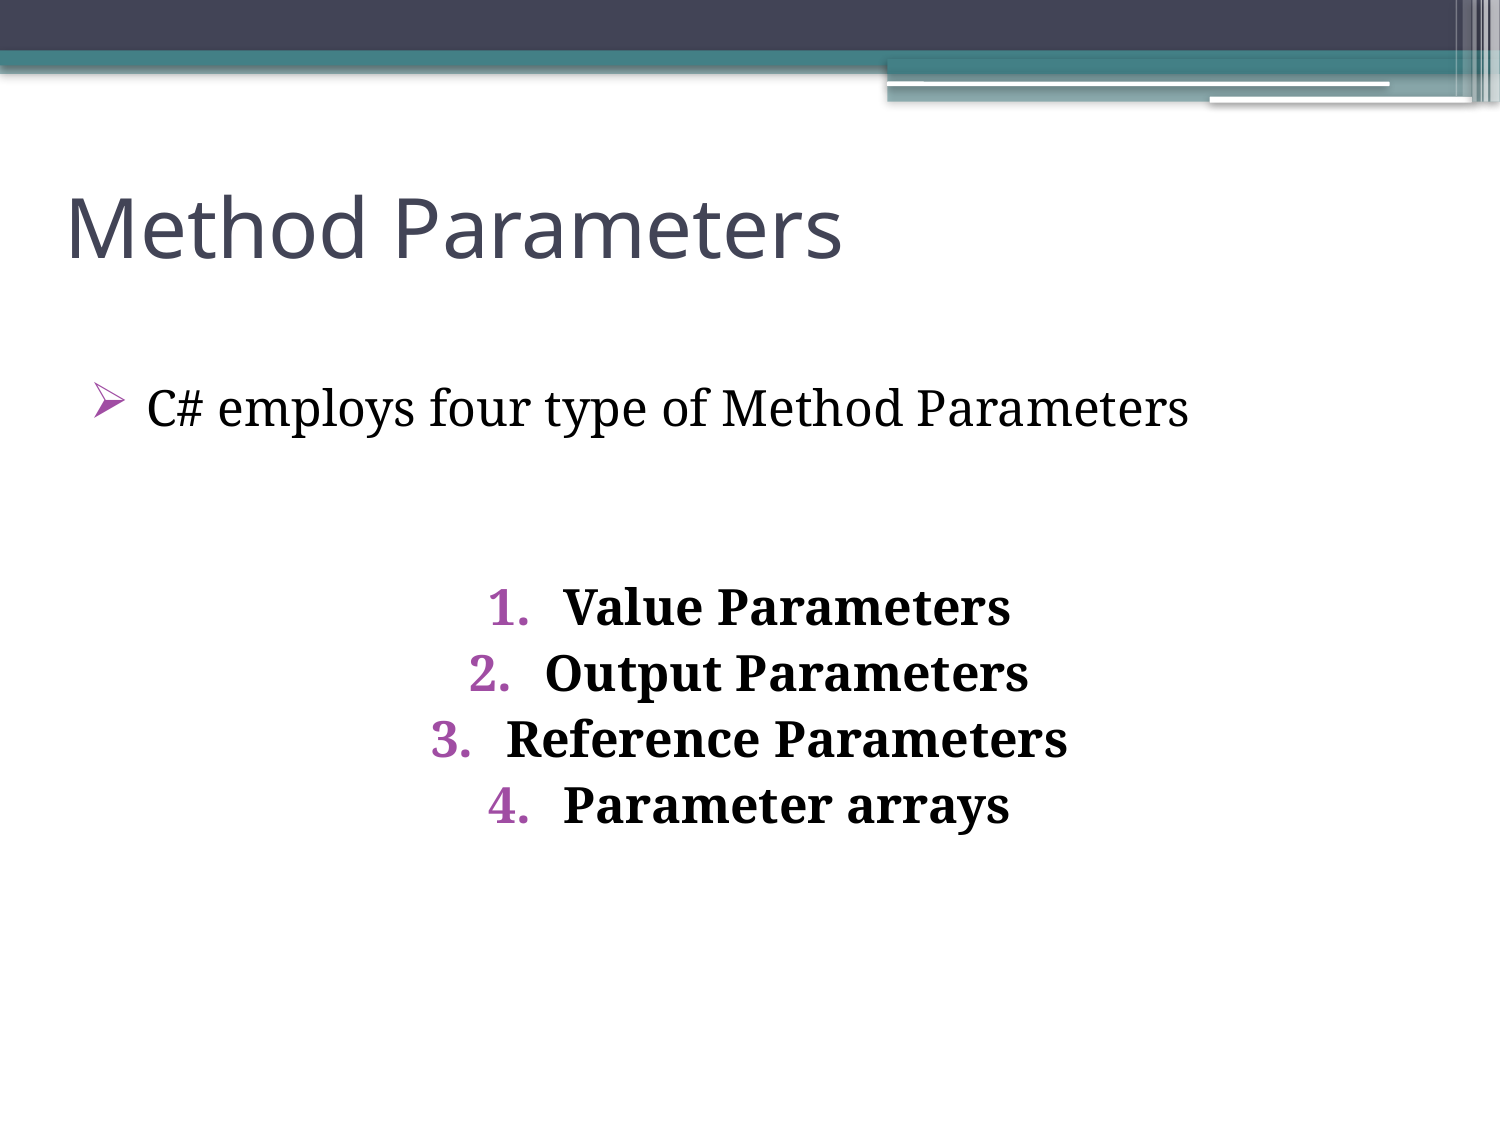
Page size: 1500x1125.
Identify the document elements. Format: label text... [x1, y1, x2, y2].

list C# employs four type of Method Parameters Value Parameters Output Parameters Reference Parameters Parameter arrays [75, 368, 1425, 1079]
title Method Parameters [50, 137, 1400, 313]
